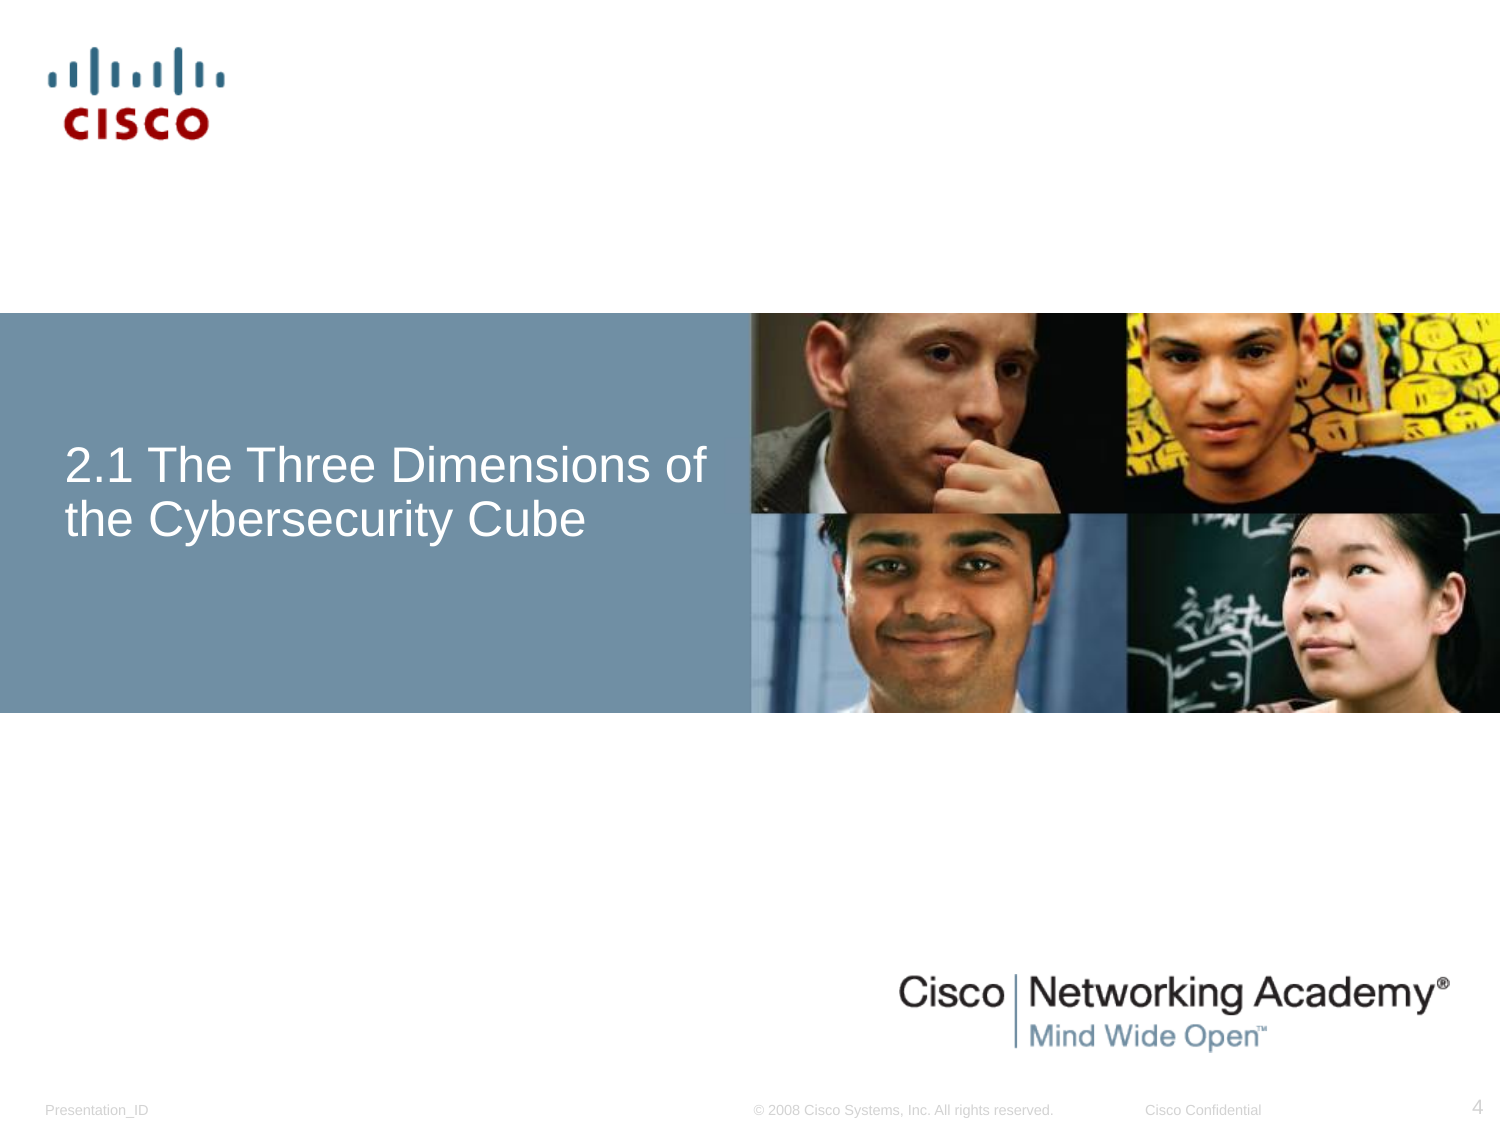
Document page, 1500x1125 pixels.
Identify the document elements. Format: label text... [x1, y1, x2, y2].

picture [0, 313, 1500, 713]
picture [40, 19, 233, 168]
title 2.1 The Three Dimensions of the Cybersecurity Cube [51, 371, 732, 615]
picture [899, 974, 1450, 1053]
